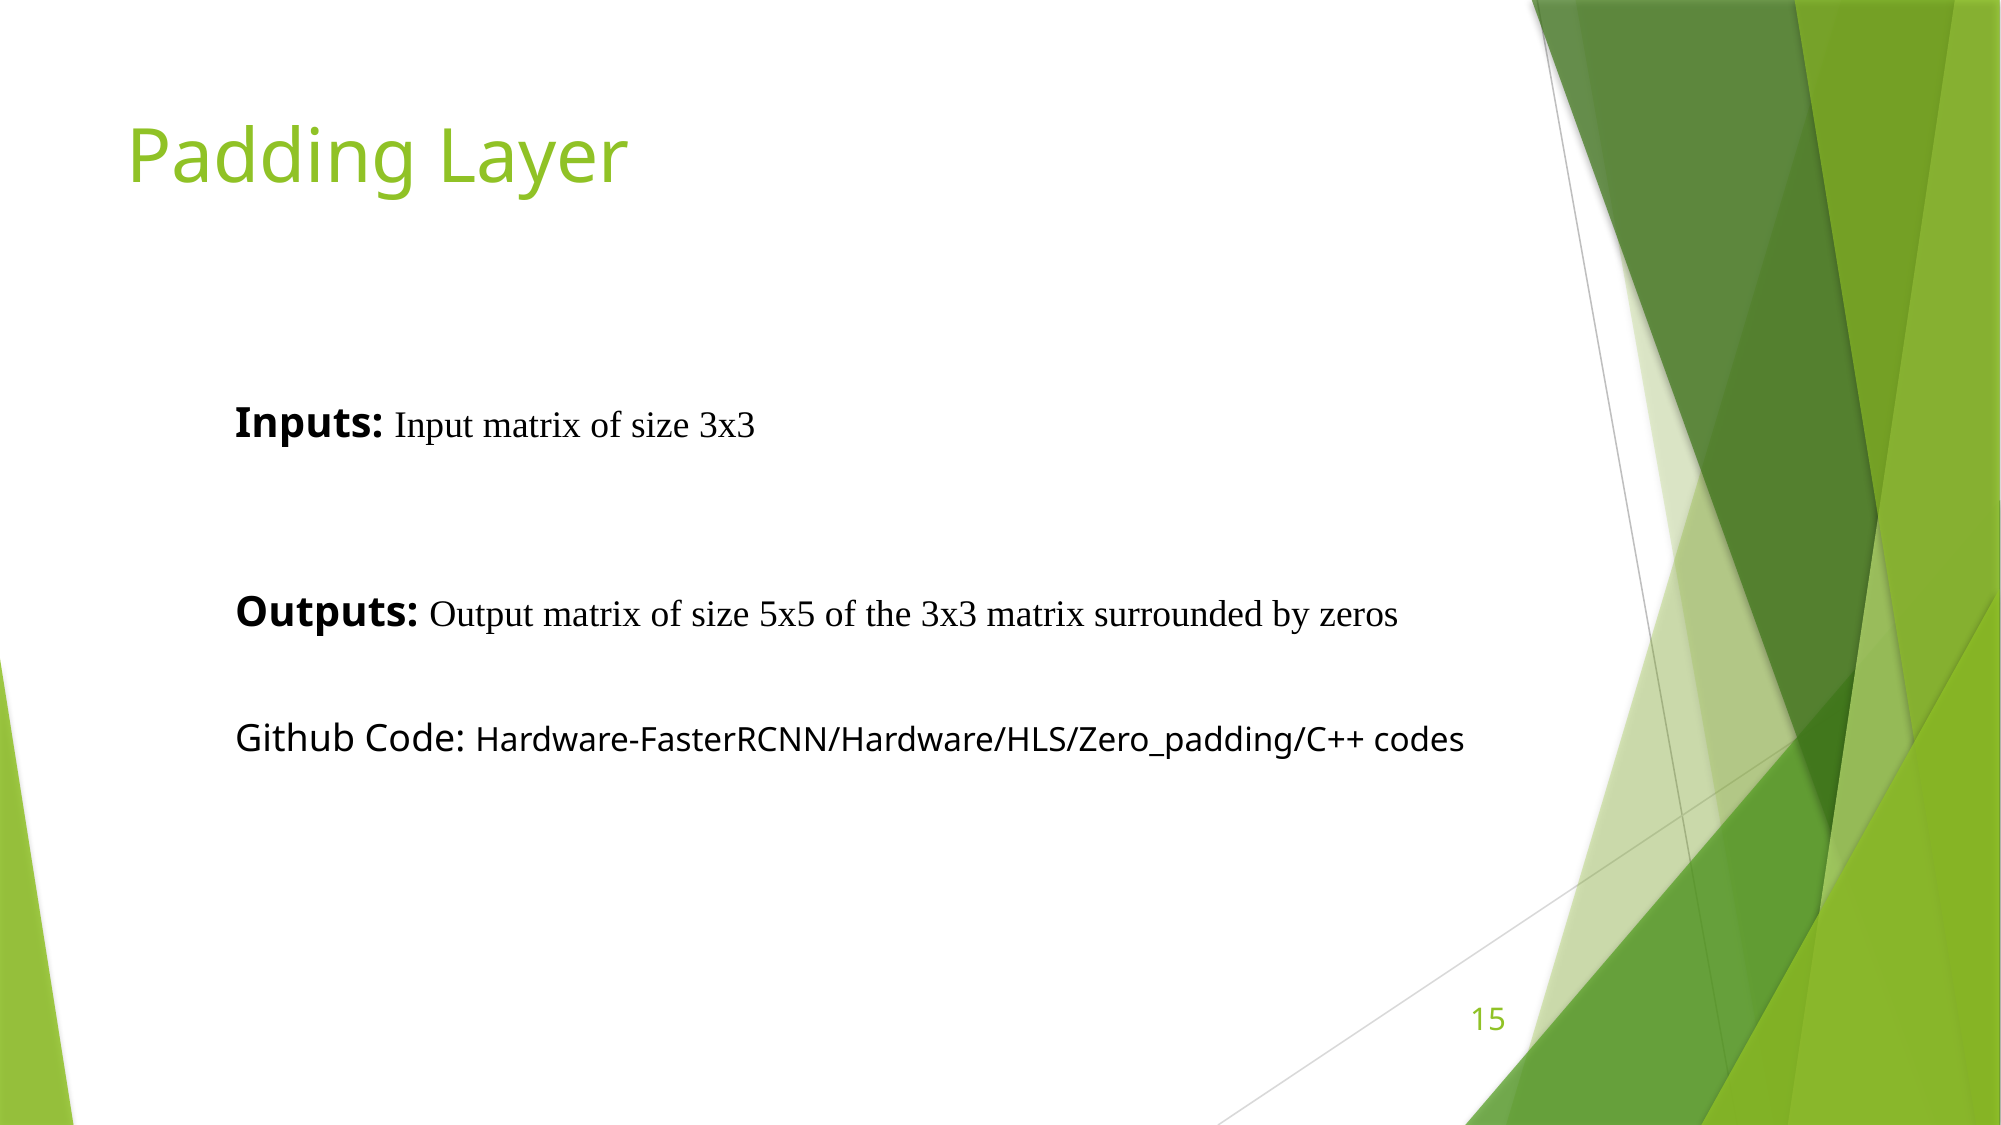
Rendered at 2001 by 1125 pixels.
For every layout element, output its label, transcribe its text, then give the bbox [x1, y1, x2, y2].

text_box Inputs: Input matrix of size 3x3 Outputs: Output matrix of size 5x5 of the 3x3 matrix surrounded by zeros Github Code: Hardware-FasterRCNN/Hardware/HLS/Zero_padding/C++ codes [220, 385, 1493, 767]
title Padding Layer [111, 99, 1522, 317]
slide_number 15 [1409, 991, 1522, 1051]
